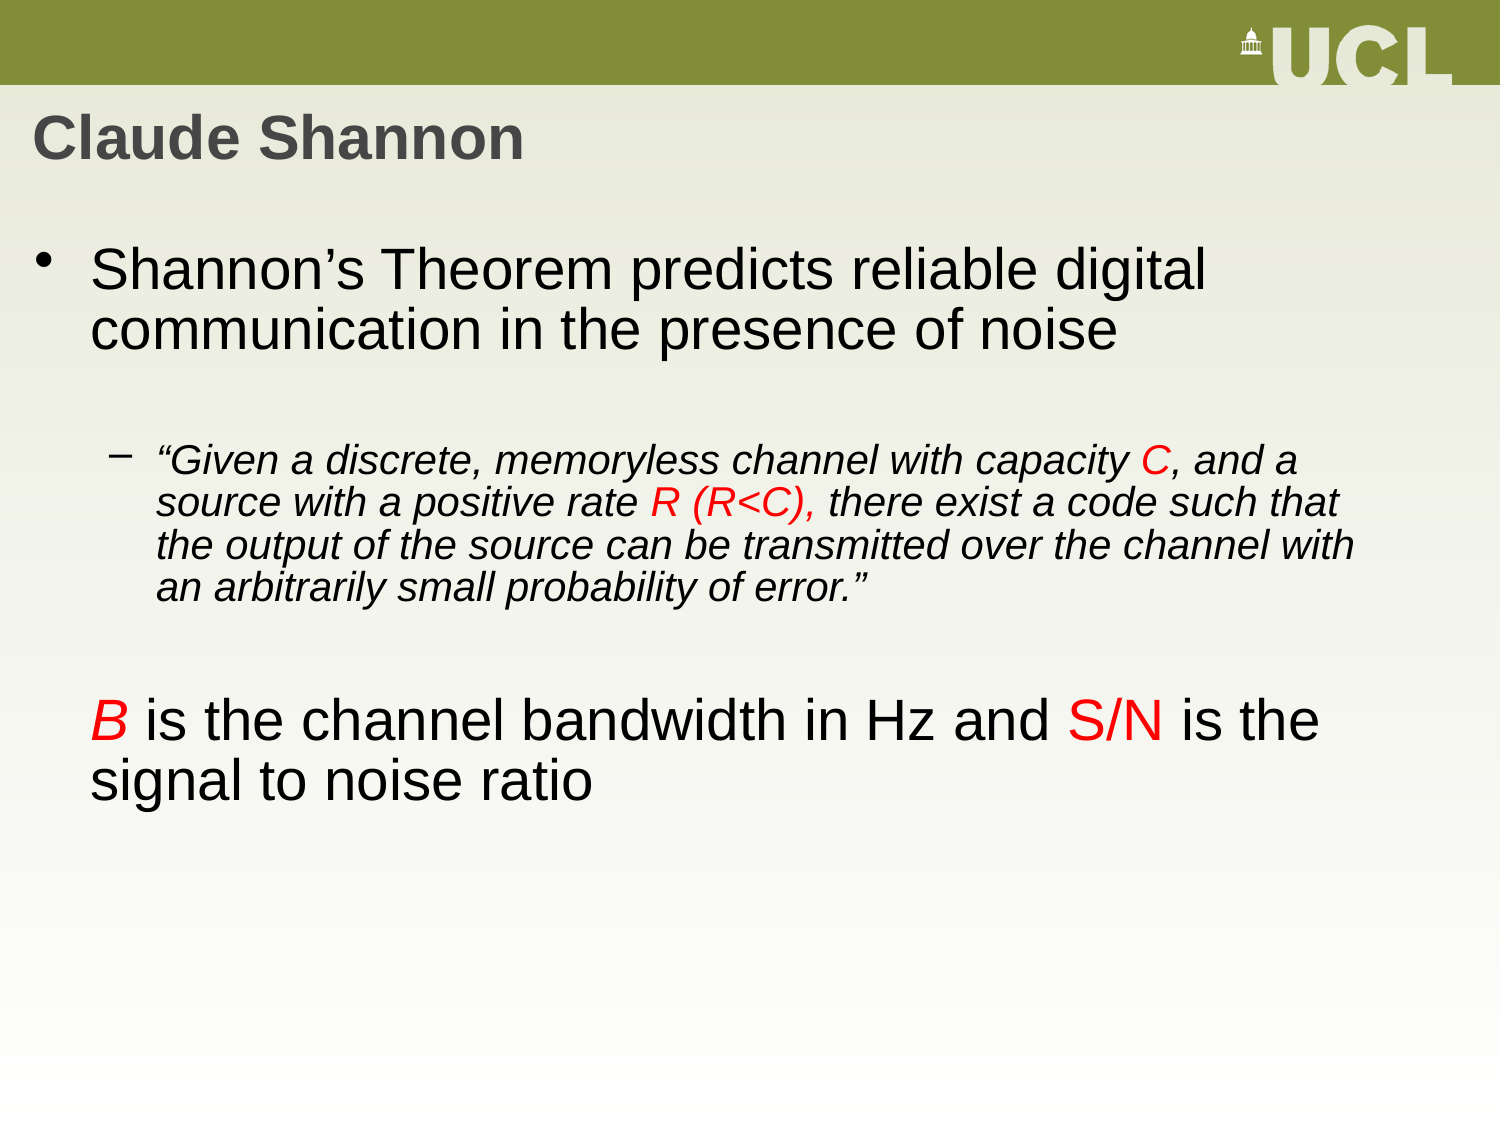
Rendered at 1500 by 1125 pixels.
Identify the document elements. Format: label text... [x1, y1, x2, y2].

list Shannon’s Theorem predicts reliable digital communication in the presence of noise “Given a discrete, memoryless channel with capacity C, and a source with a positive rate R (R<C), there exist a code such that the output of the source can be transmitted over the channel with an arbitrarily small probability of error.” B is the channel bandwidth in Hz and S/N is the signal to noise ratio [19, 234, 1388, 823]
title Claude Shannon [17, 90, 1411, 197]
picture [0, 0, 1500, 85]
